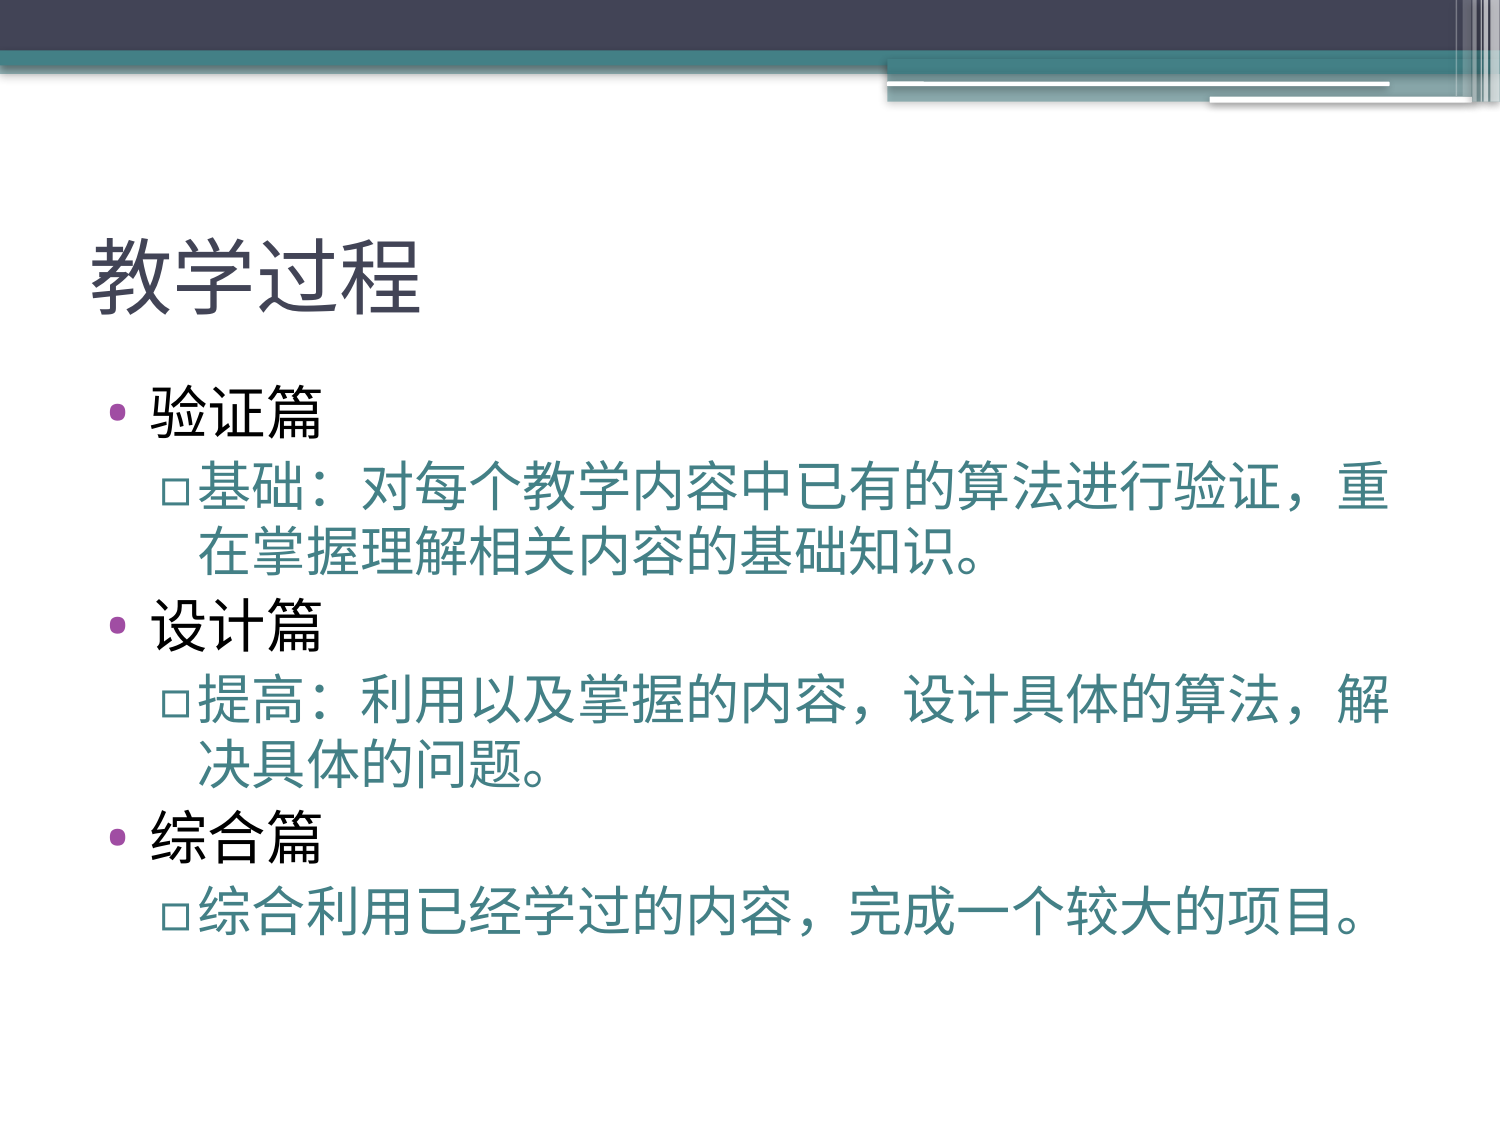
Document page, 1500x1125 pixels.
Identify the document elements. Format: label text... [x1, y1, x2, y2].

title 教学过程 [75, 187, 1425, 363]
list 验证篇 基础：对每个教学内容中已有的算法进行验证，重在掌握理解相关内容的基础知识。 设计篇 提高：利用以及掌握的内容，设计具体的算法，解决具体的问题。 综合篇 综合利用已经学过的内容，完成一个较大的项目。 [75, 368, 1425, 1079]
